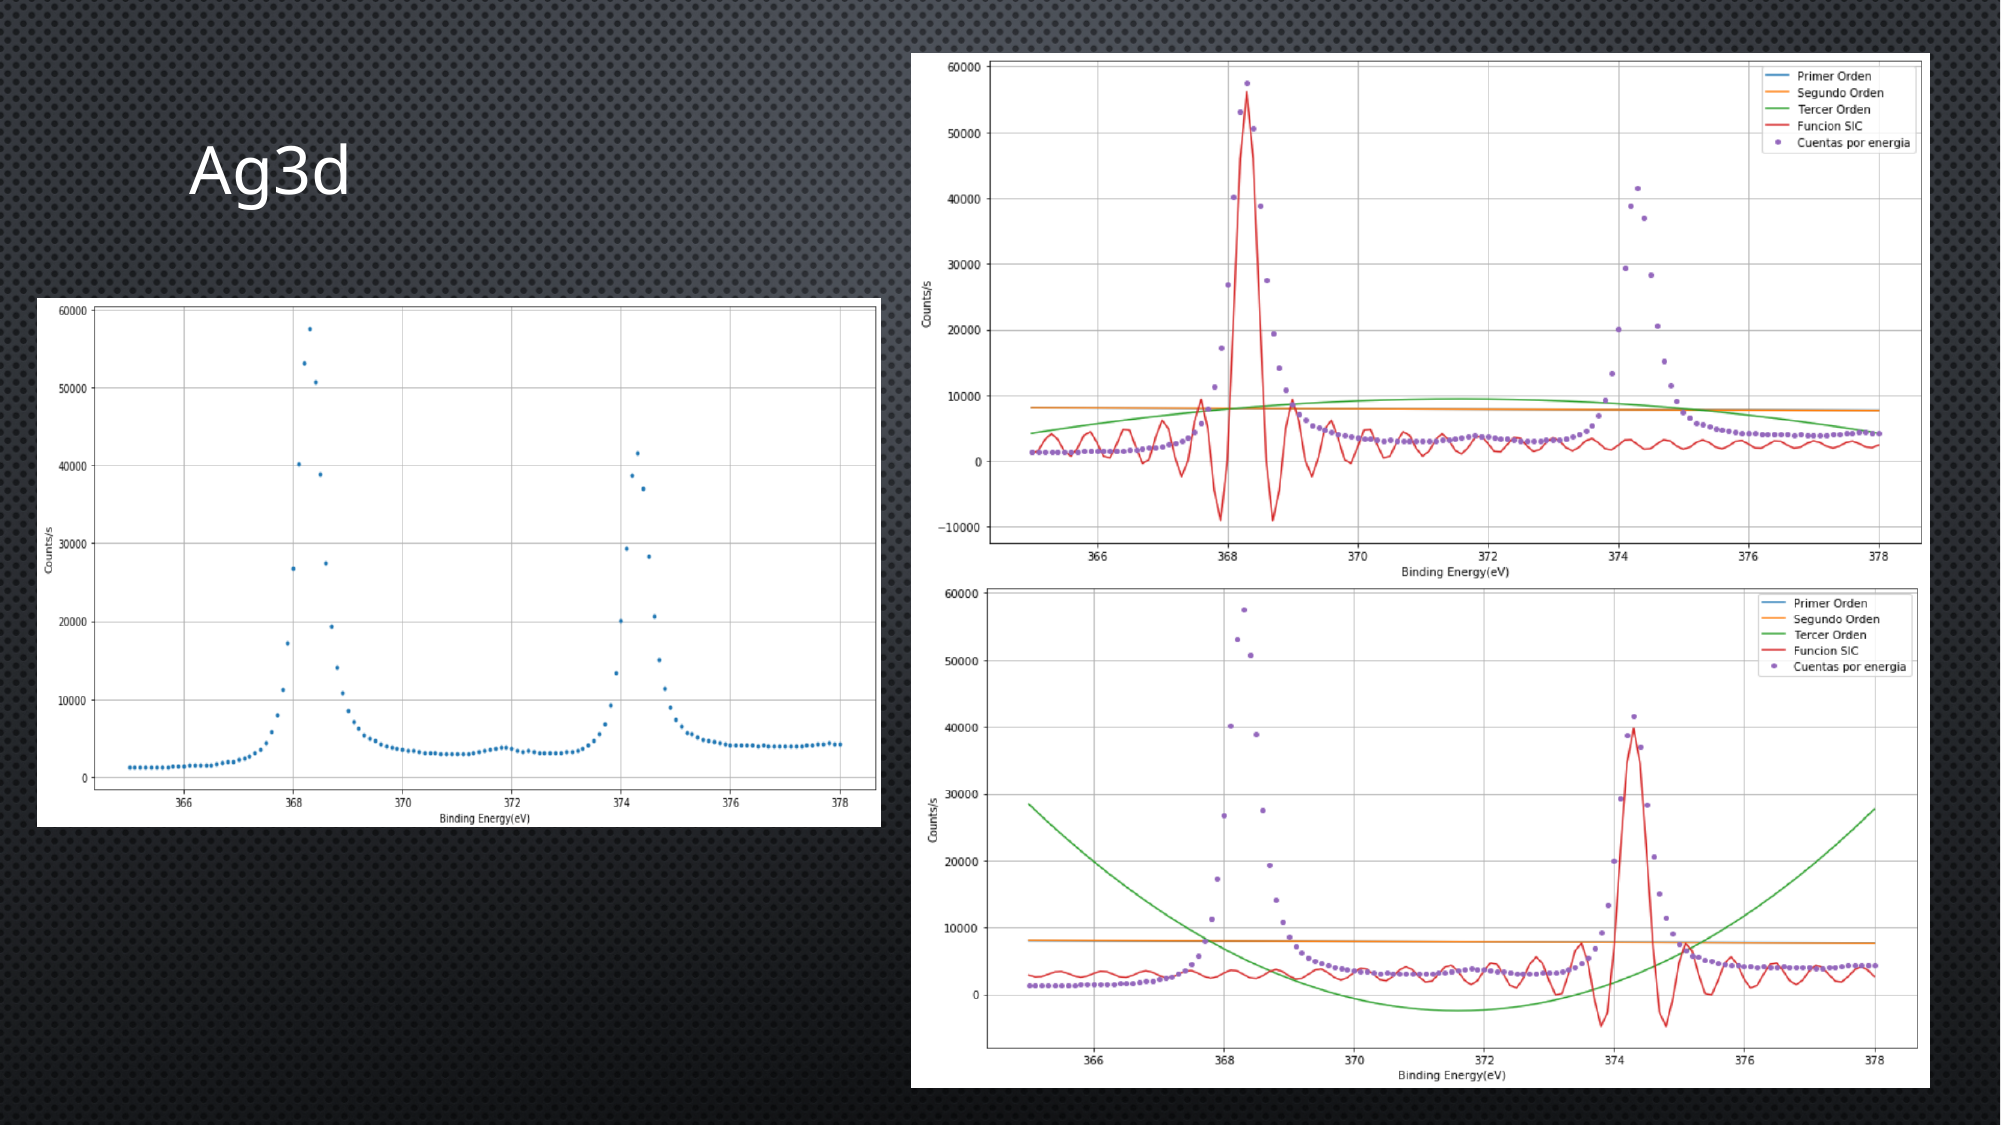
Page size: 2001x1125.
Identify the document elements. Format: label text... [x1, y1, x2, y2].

picture [37, 297, 882, 828]
text_box Ag3d [174, 120, 519, 216]
picture [911, 53, 1930, 1089]
